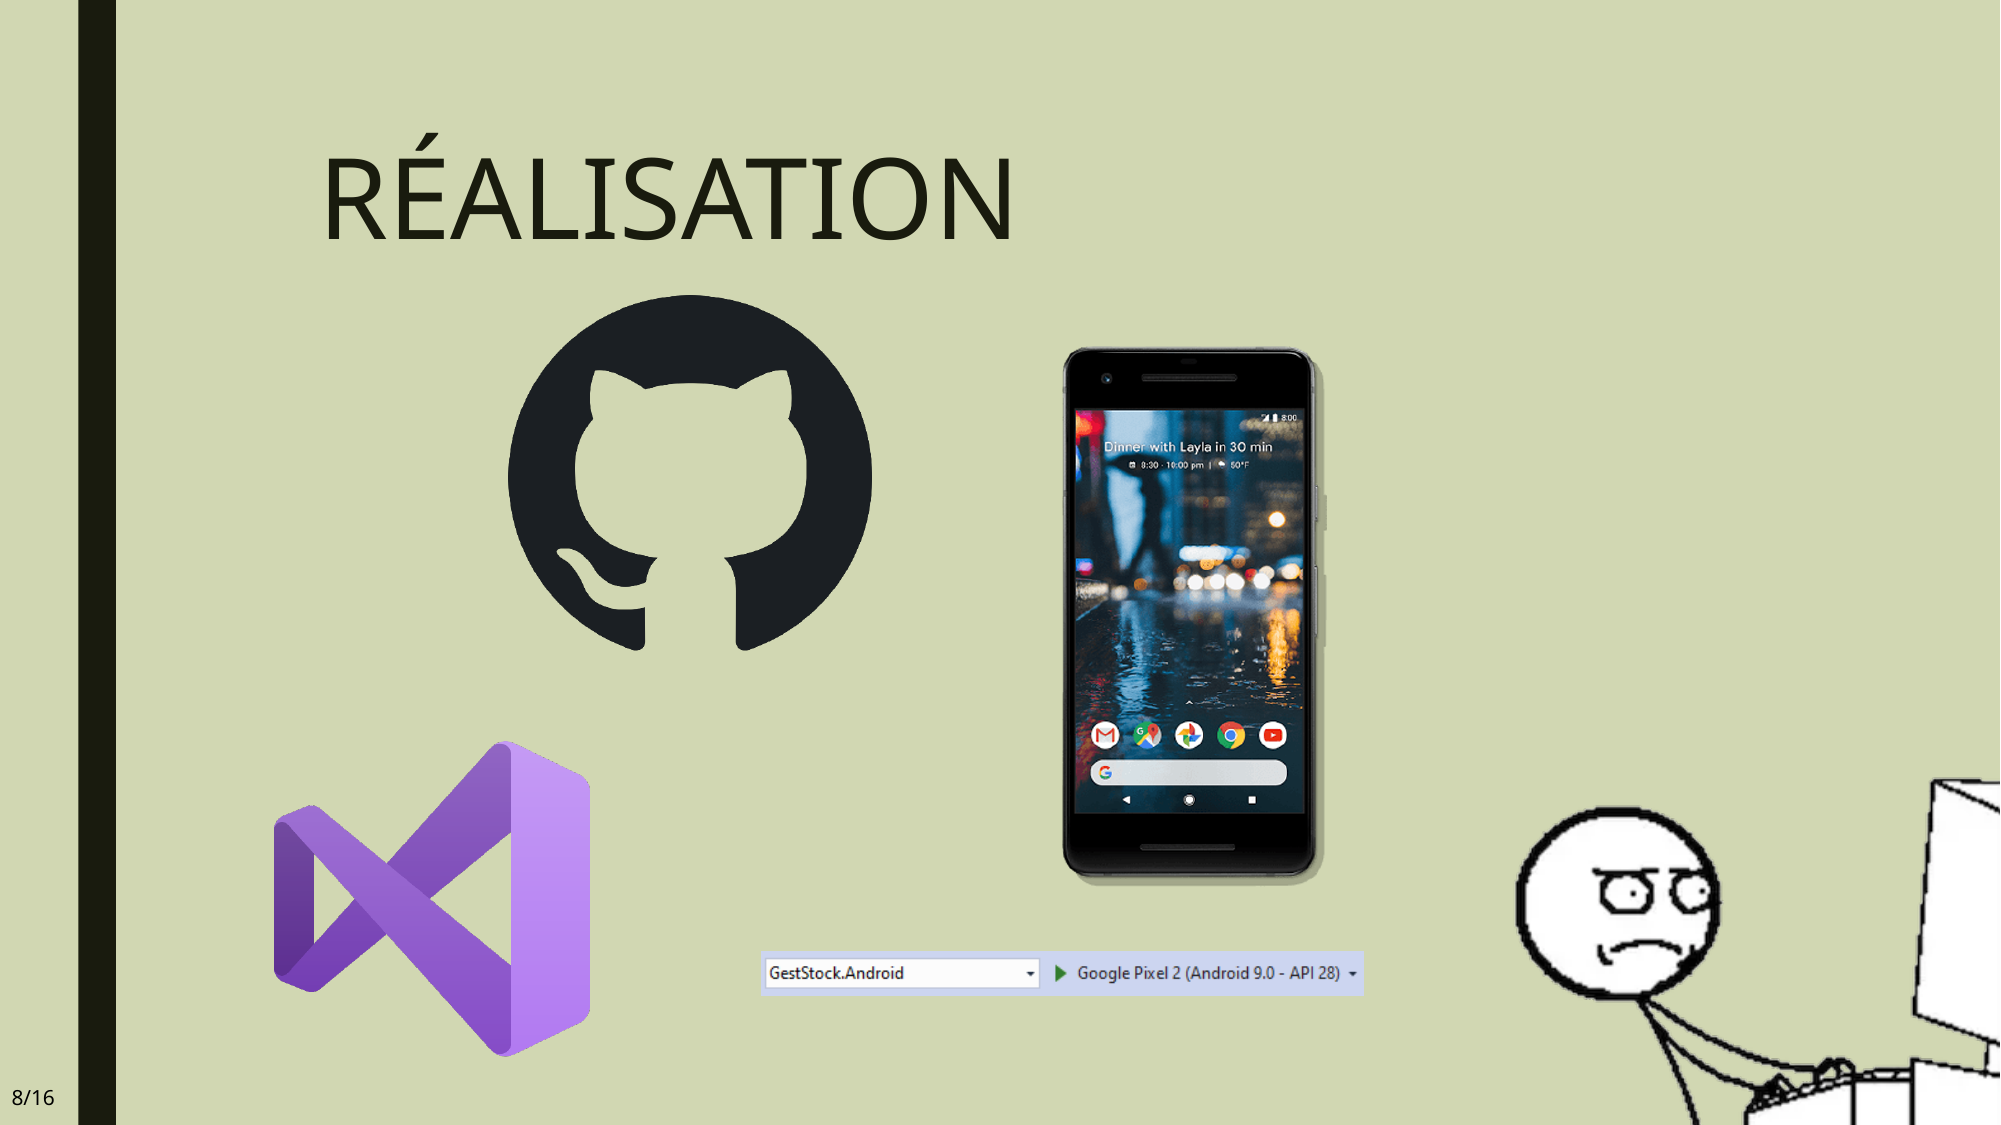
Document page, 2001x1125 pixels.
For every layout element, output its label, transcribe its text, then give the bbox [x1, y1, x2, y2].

picture [914, 342, 1462, 889]
picture [508, 295, 872, 660]
picture [274, 740, 590, 1057]
picture [1512, 776, 2000, 1125]
picture [761, 951, 1365, 996]
footer RÉALISATION [303, 110, 1221, 279]
text_box 8/16 [0, 1077, 88, 1117]
